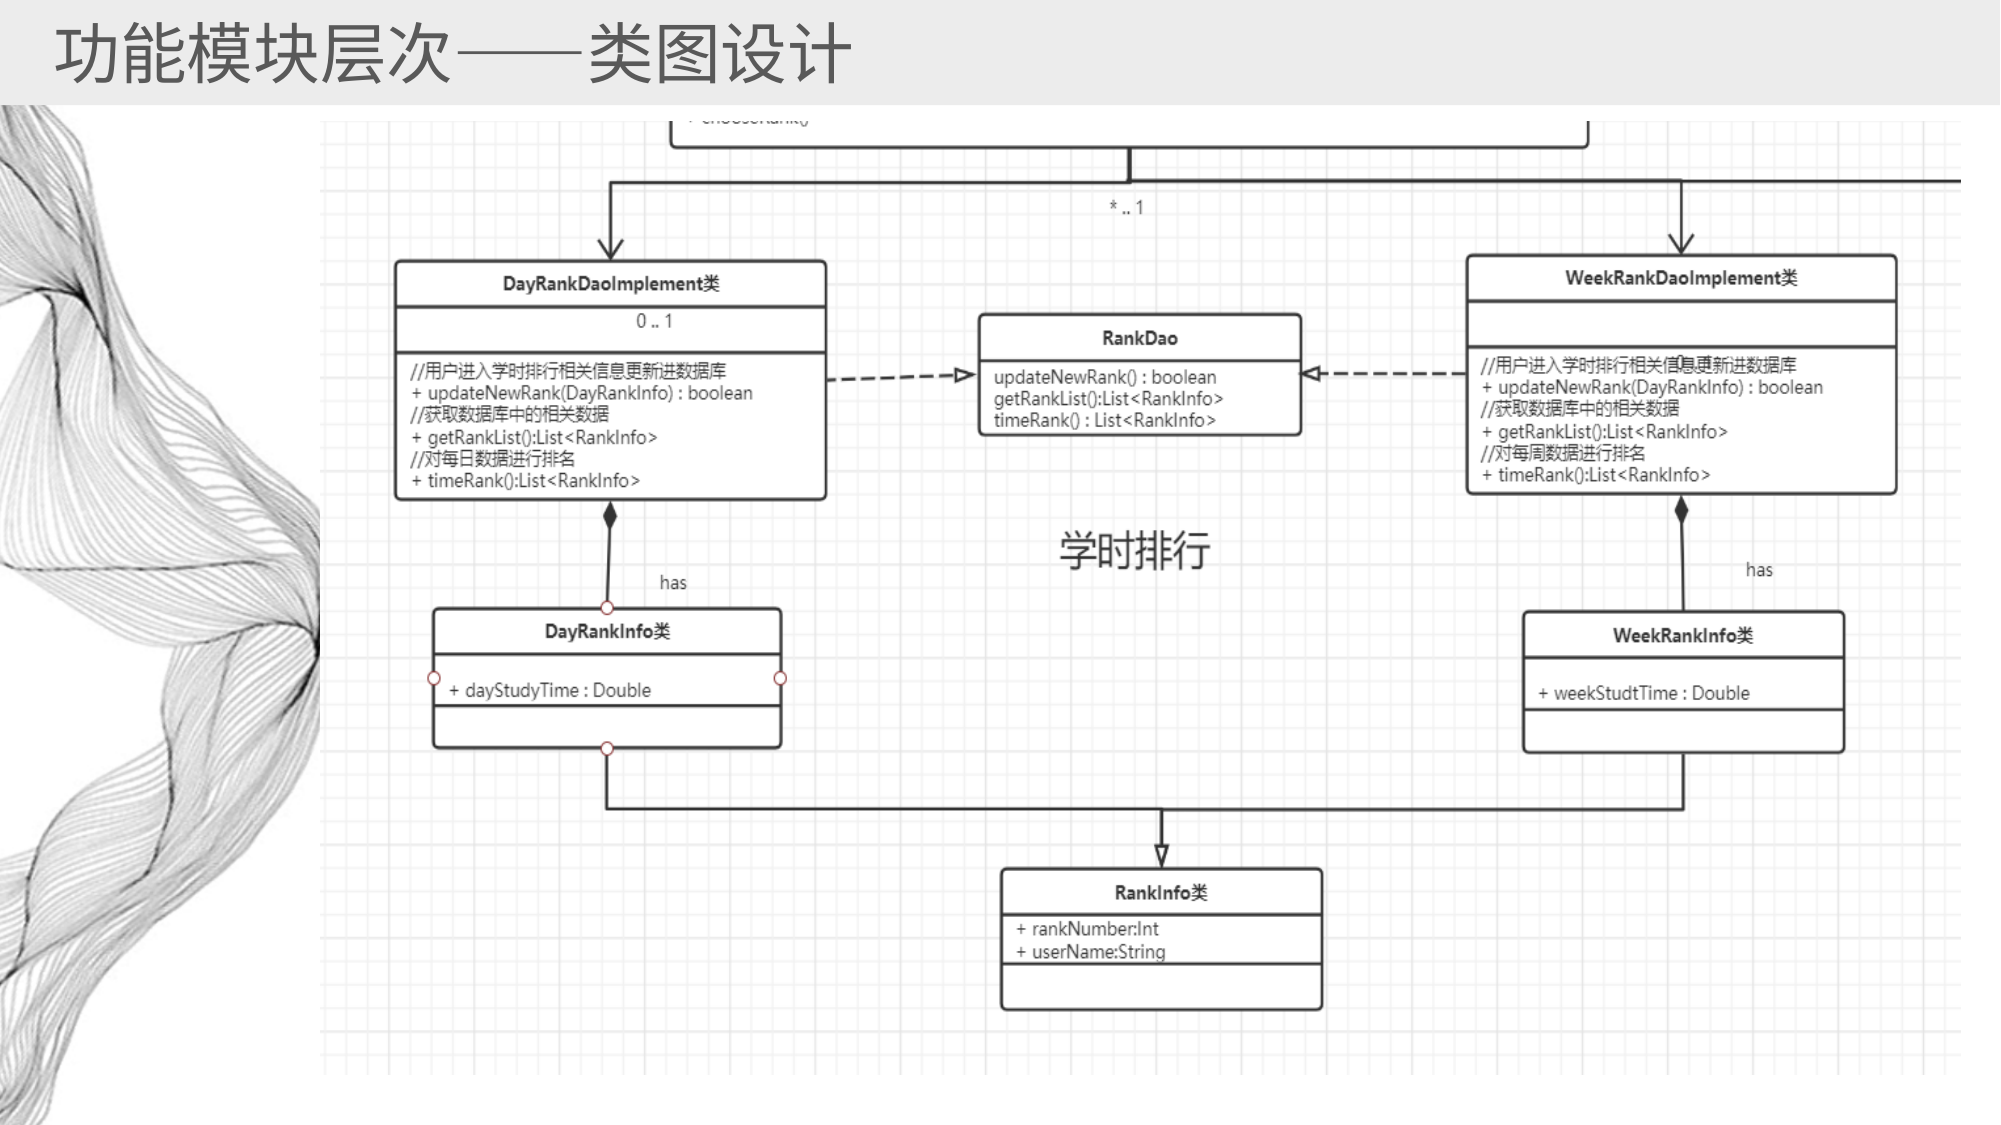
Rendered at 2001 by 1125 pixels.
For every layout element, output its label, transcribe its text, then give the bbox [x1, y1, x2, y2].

picture [0, 106, 1961, 1125]
text_box [0, 0, 2000, 106]
text_box 功能模块层次——类图设计 [38, 4, 1203, 100]
